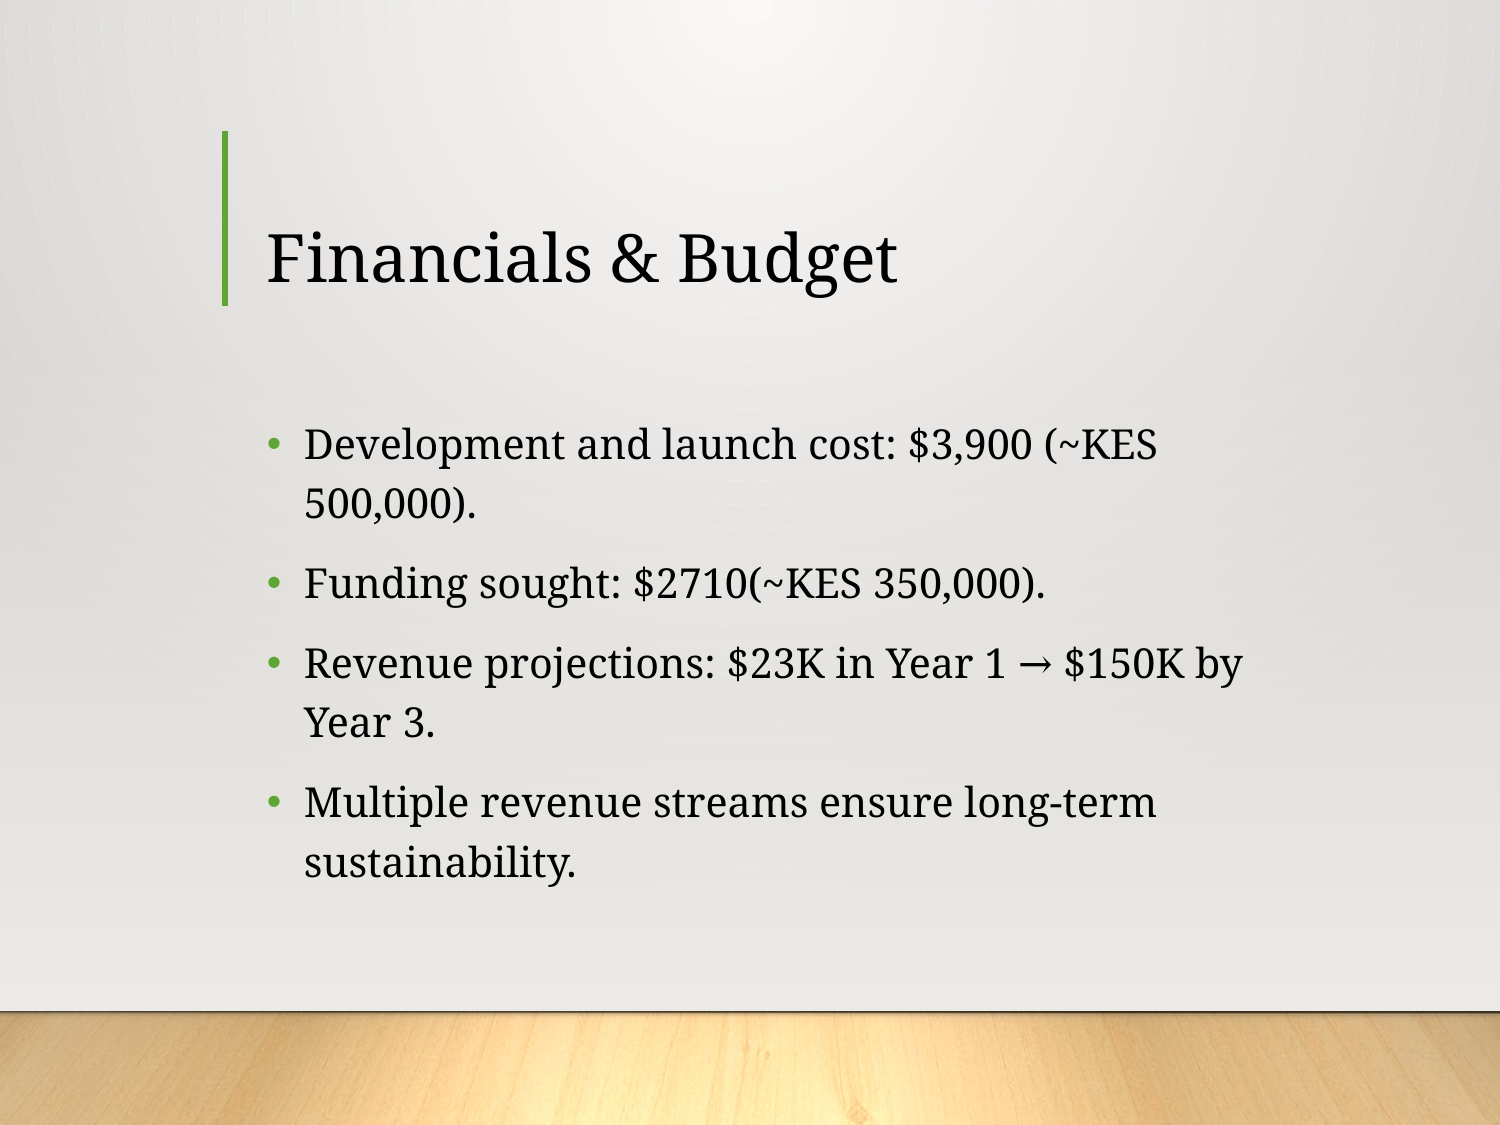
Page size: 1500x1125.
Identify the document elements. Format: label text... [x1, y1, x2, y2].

title Financials & Budget [251, 131, 1315, 305]
picture [0, 1011, 1500, 1125]
list Development and launch cost: $3,900 (~KES 500,000). Funding sought: $2710(~KES 350,000). Revenue projections: $23K in Year 1 → $150K by Year 3. Multiple revenue streams ensure long-term sustainability. [251, 330, 1315, 897]
